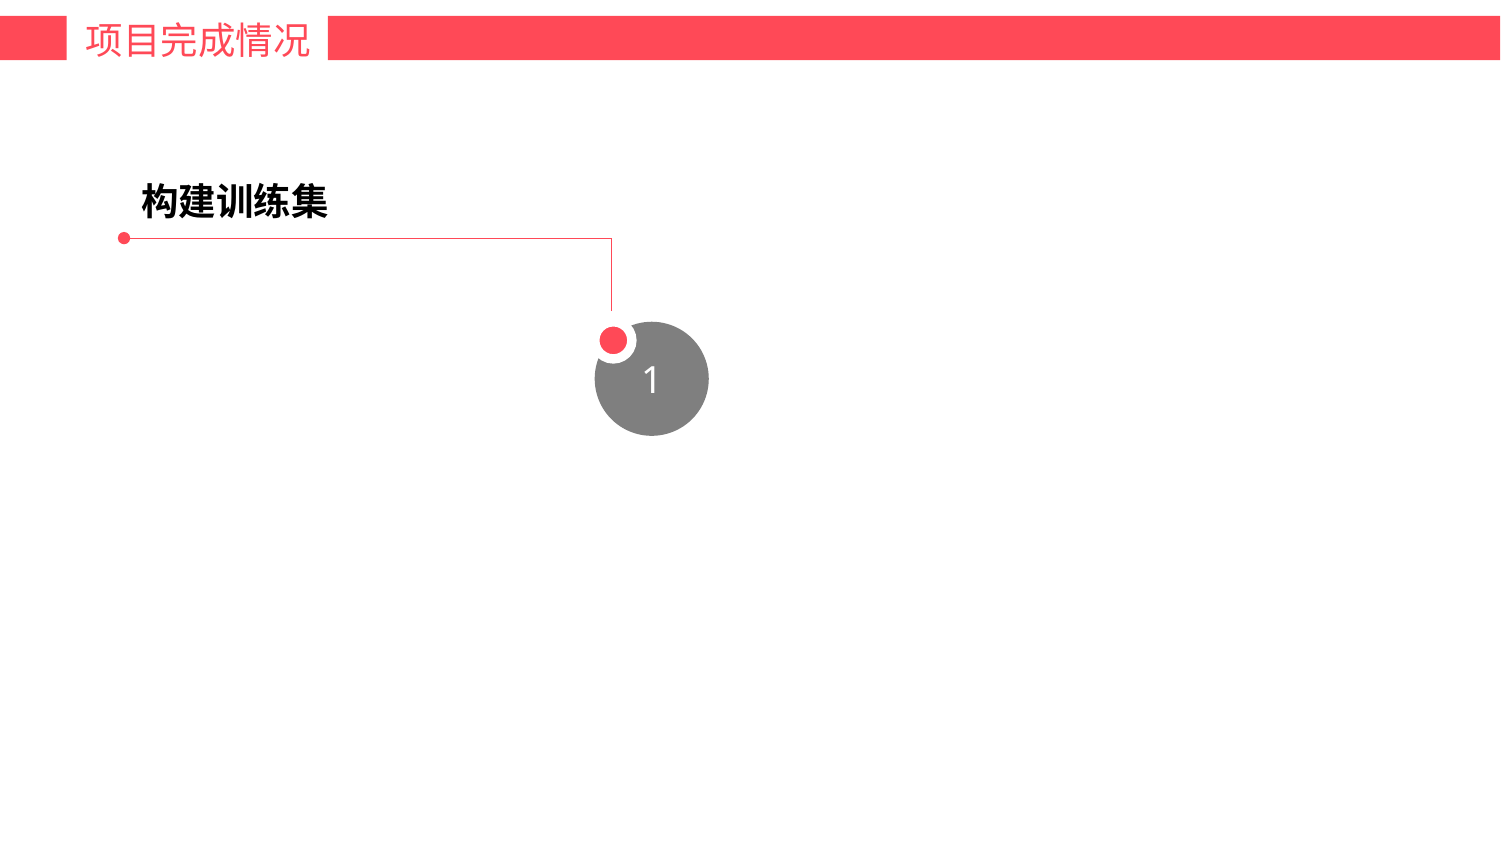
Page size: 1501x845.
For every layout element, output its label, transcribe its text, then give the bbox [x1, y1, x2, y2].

text_box [593, 320, 633, 360]
title 项目完成情况 [73, 10, 323, 68]
text_box 1 [593, 320, 710, 437]
text_box 构建训练集 [126, 170, 532, 231]
